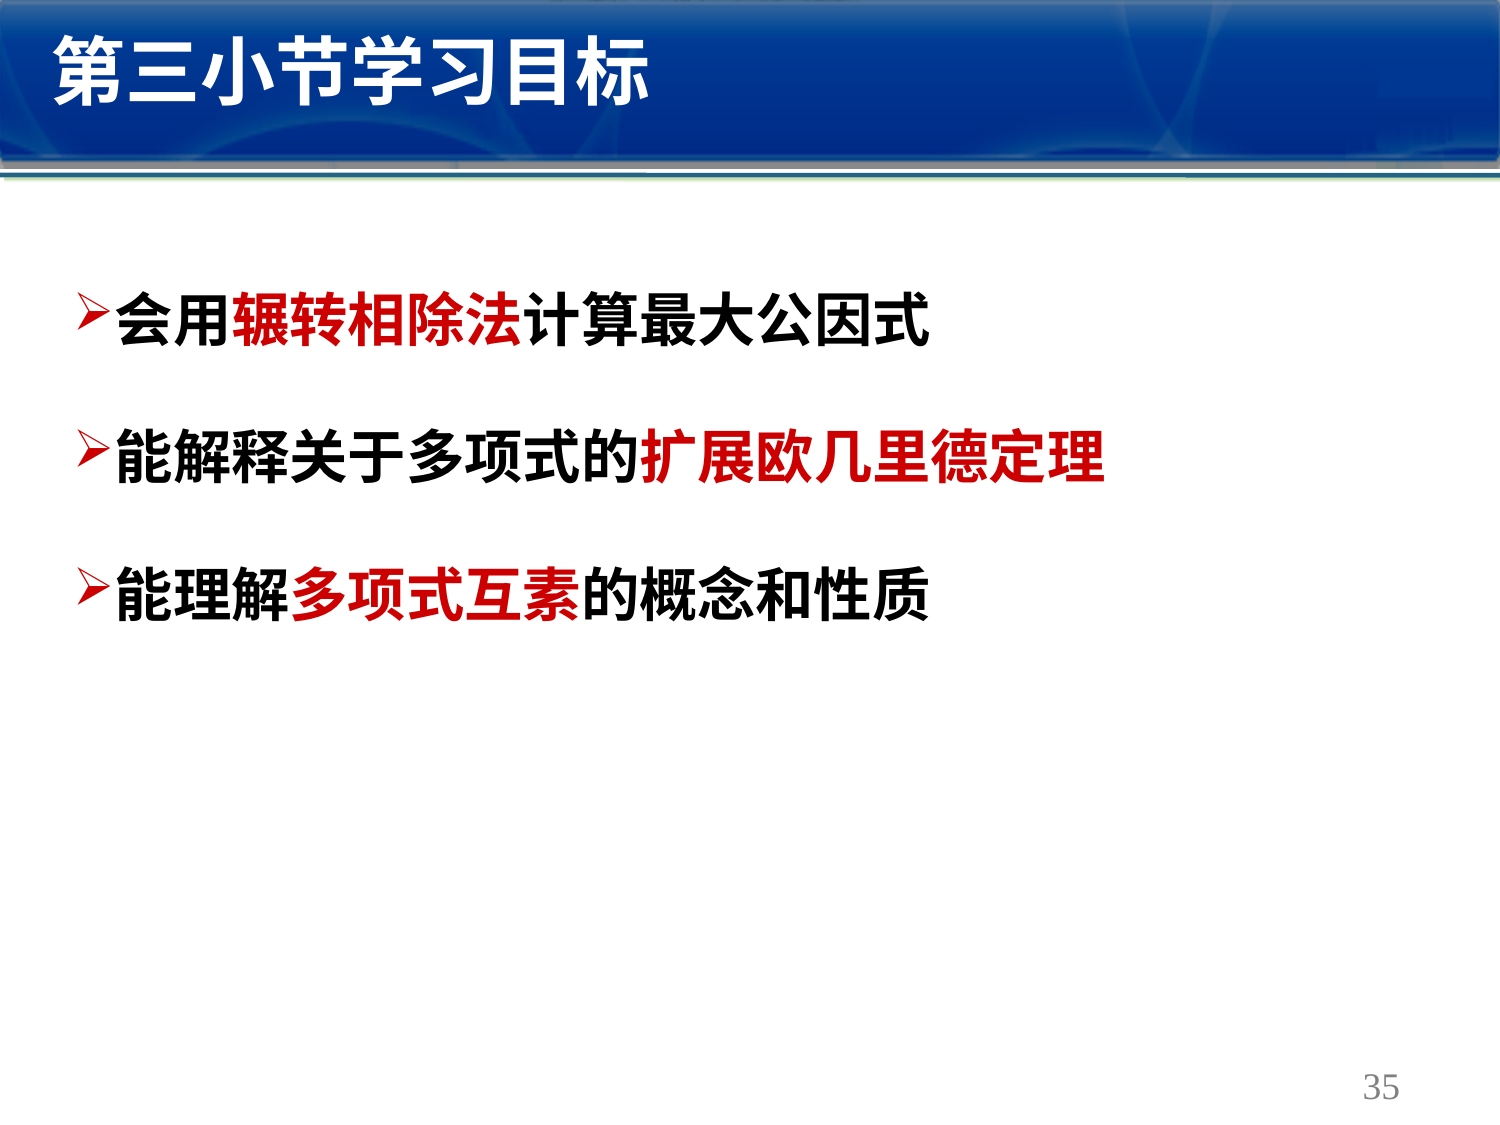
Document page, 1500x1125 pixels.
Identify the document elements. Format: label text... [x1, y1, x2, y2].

slide_number 35 [1347, 1054, 1500, 1125]
text_box 第三小节学习目标 [35, 0, 1264, 140]
text_box 会用辗转相除法计算最大公因式 能解释关于多项式的扩展欧几里德定理 能理解多项式互素的概念和性质 [58, 257, 1360, 635]
